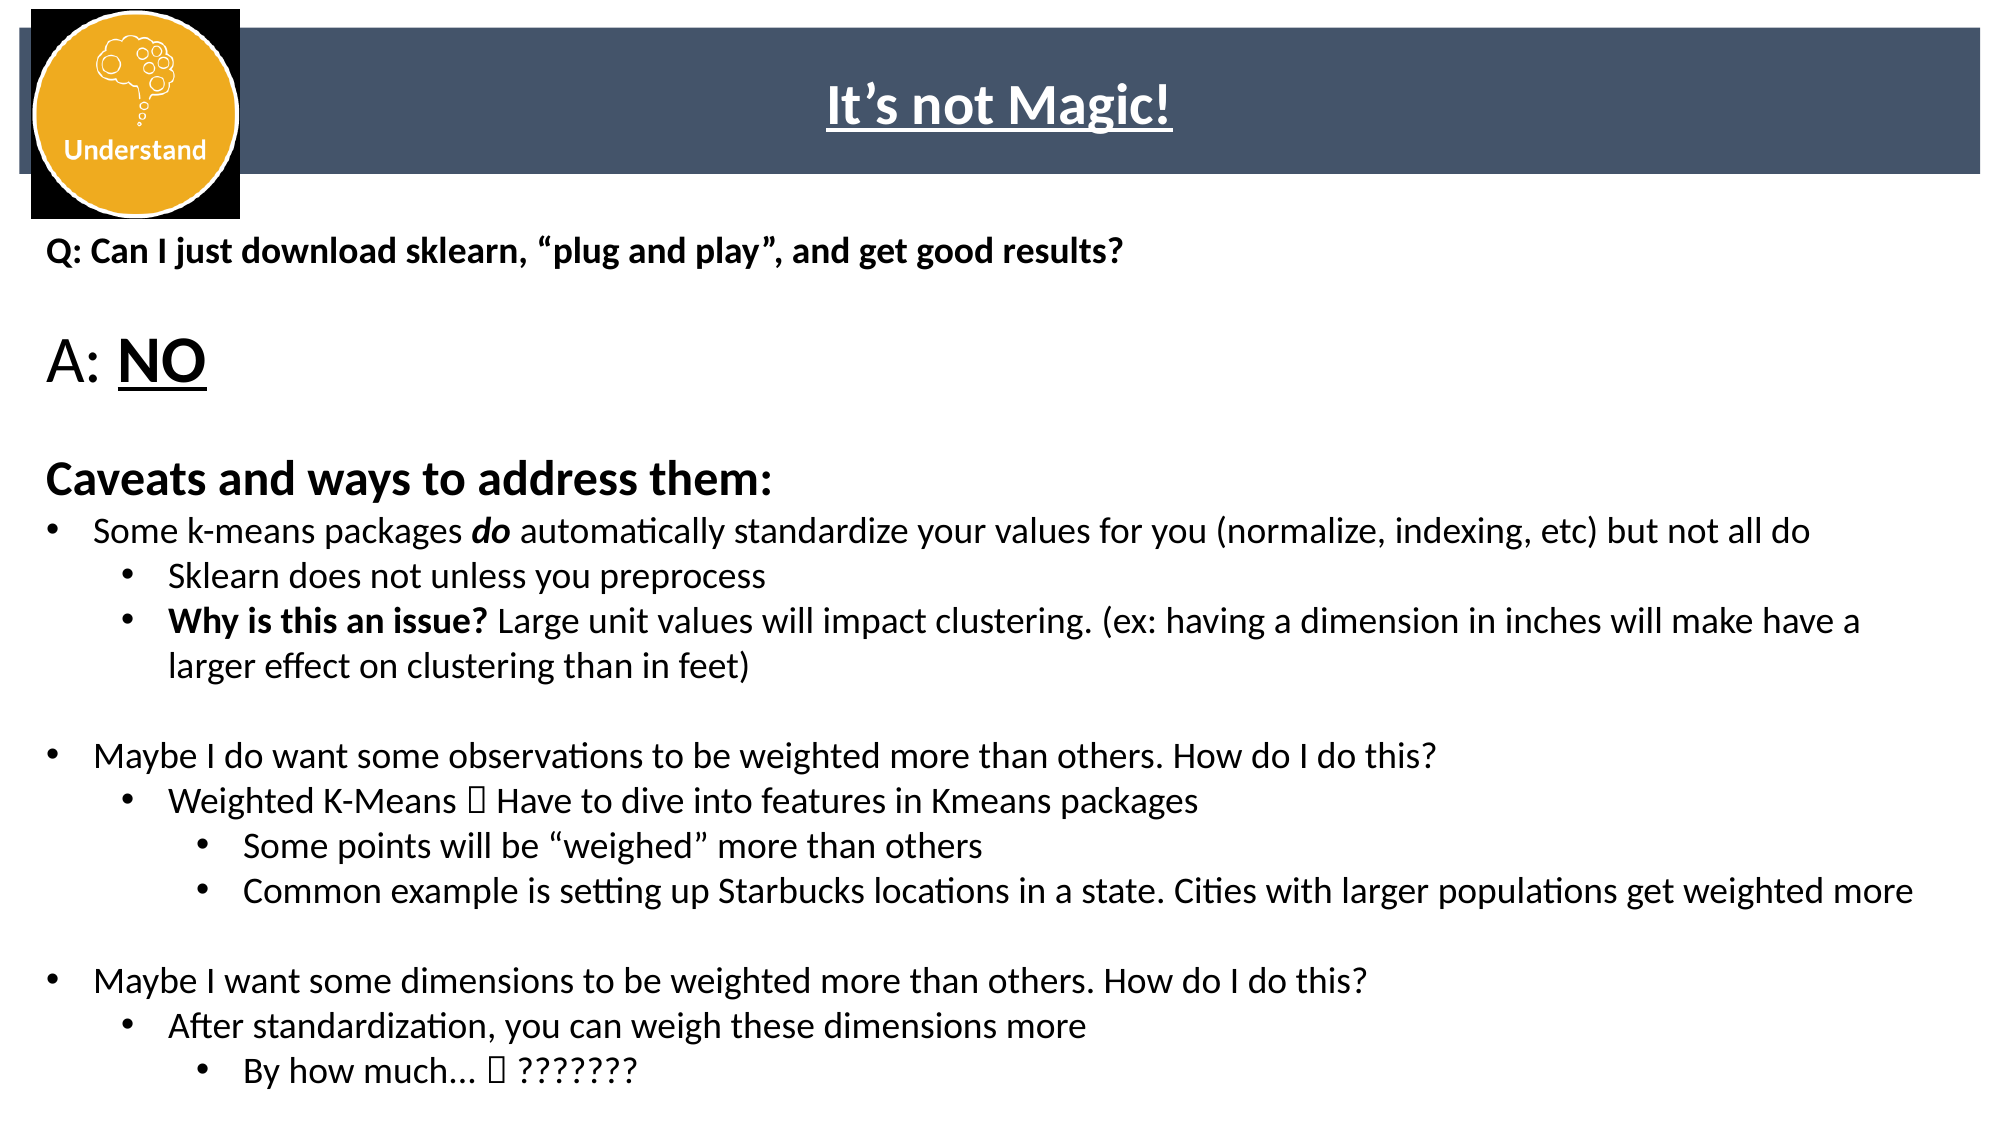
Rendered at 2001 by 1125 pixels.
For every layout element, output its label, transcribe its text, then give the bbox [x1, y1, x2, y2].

picture [31, 9, 240, 219]
text_box It’s not Magic! [240, 27, 1981, 175]
text_box It’s not Magic! [18, 27, 31, 175]
text_box Q: Can I just download sklearn, “plug and play”, and get good results? A: NO Caveats and ways to address them: Some k-means packages do automatically standardize your values for you (normalize, indexing, etc) but not all do Sklearn does not unless you preprocess Why is this an issue? Large unit values will impact clustering. (ex: having a dimension in inches will make have a larger effect on clustering than in feet) Maybe I do want some observations to be weighted more than others. How do I do this? Weighted K-Means  Have to dive into features in Kmeans packages Some points will be “weighed” more than others Common example is setting up Starbucks locations in a state. Cities with larger populations get weighted more Maybe I want some dimensions to be weighted more than others. How do I do this? After standardization, you can weigh these dimensions more By how much...  ??????? [31, 218, 1950, 1098]
